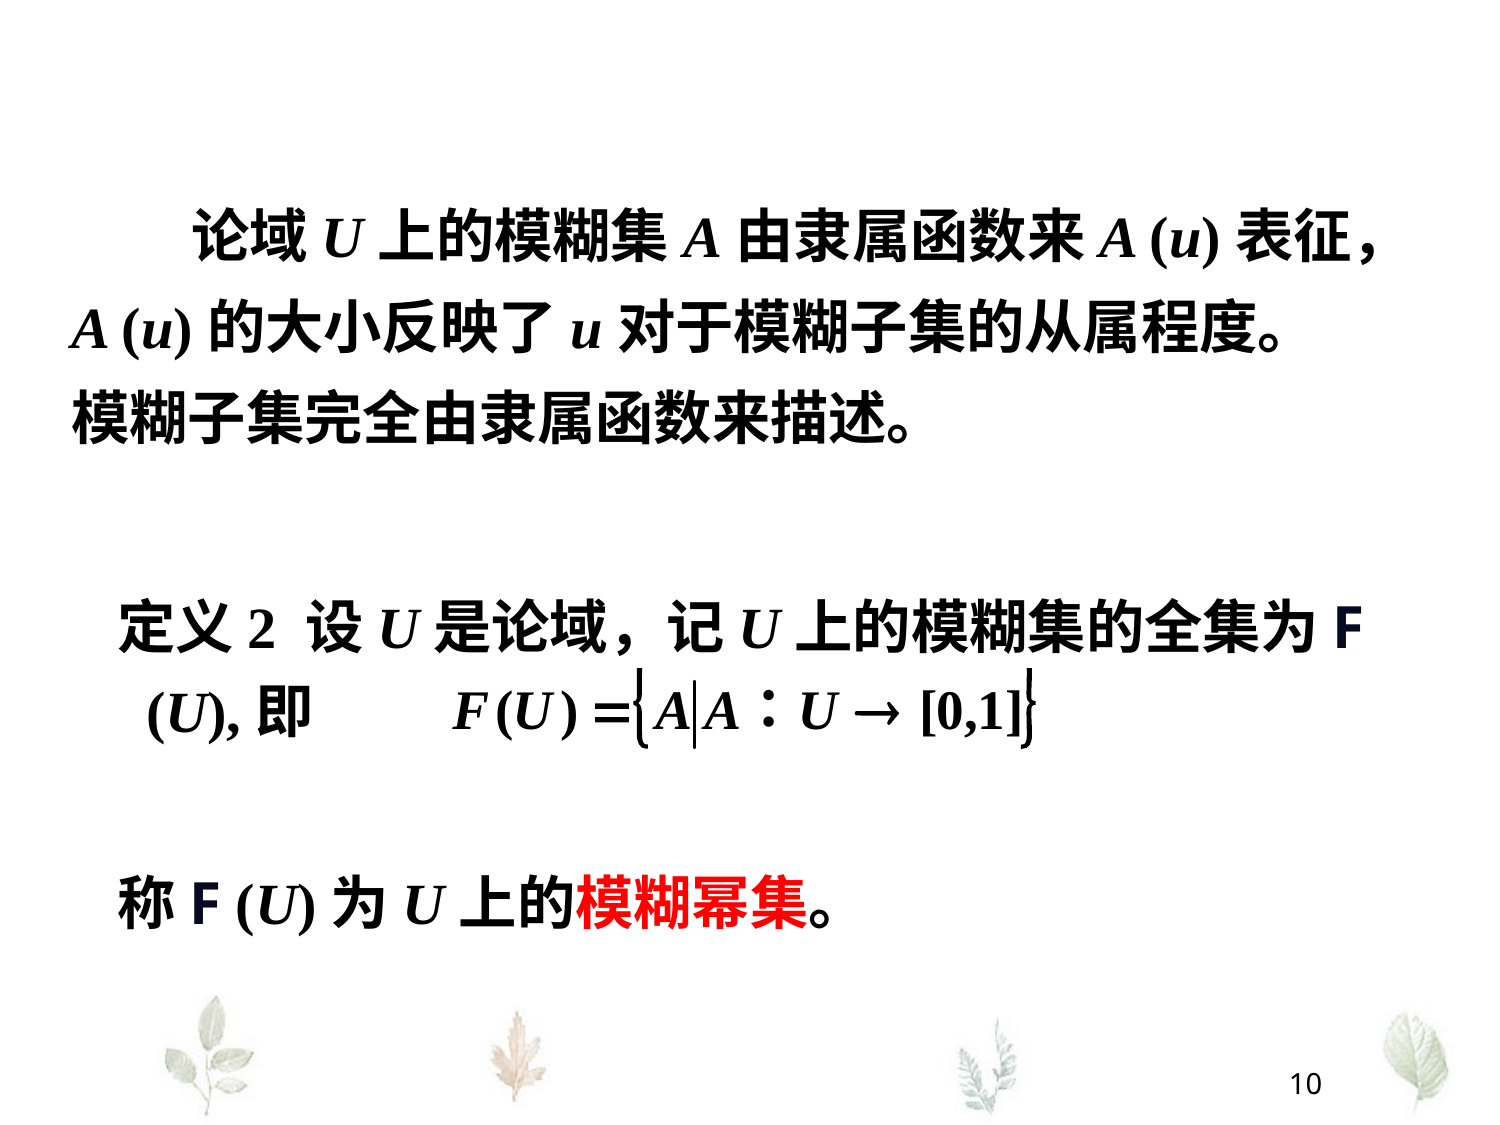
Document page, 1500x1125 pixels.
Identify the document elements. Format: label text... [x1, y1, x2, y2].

text_box 定义2 设U是论域，记U上的模糊集的全集为F (U),即 称F (U)为U上的模糊幂集。 [75, 569, 1450, 933]
text_box 论域U上的模糊集A由隶属函数来A (u)表征， A (u)的大小反映了u对于模糊子集的从属程度。 模糊子集完全由隶属函数来描述。 [56, 171, 1438, 459]
slide_number 10 [1025, 1037, 1338, 1113]
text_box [442, 668, 1046, 758]
picture [156, 995, 263, 1124]
picture [478, 986, 571, 1121]
picture [939, 1016, 1038, 1124]
picture [1376, 1002, 1458, 1124]
